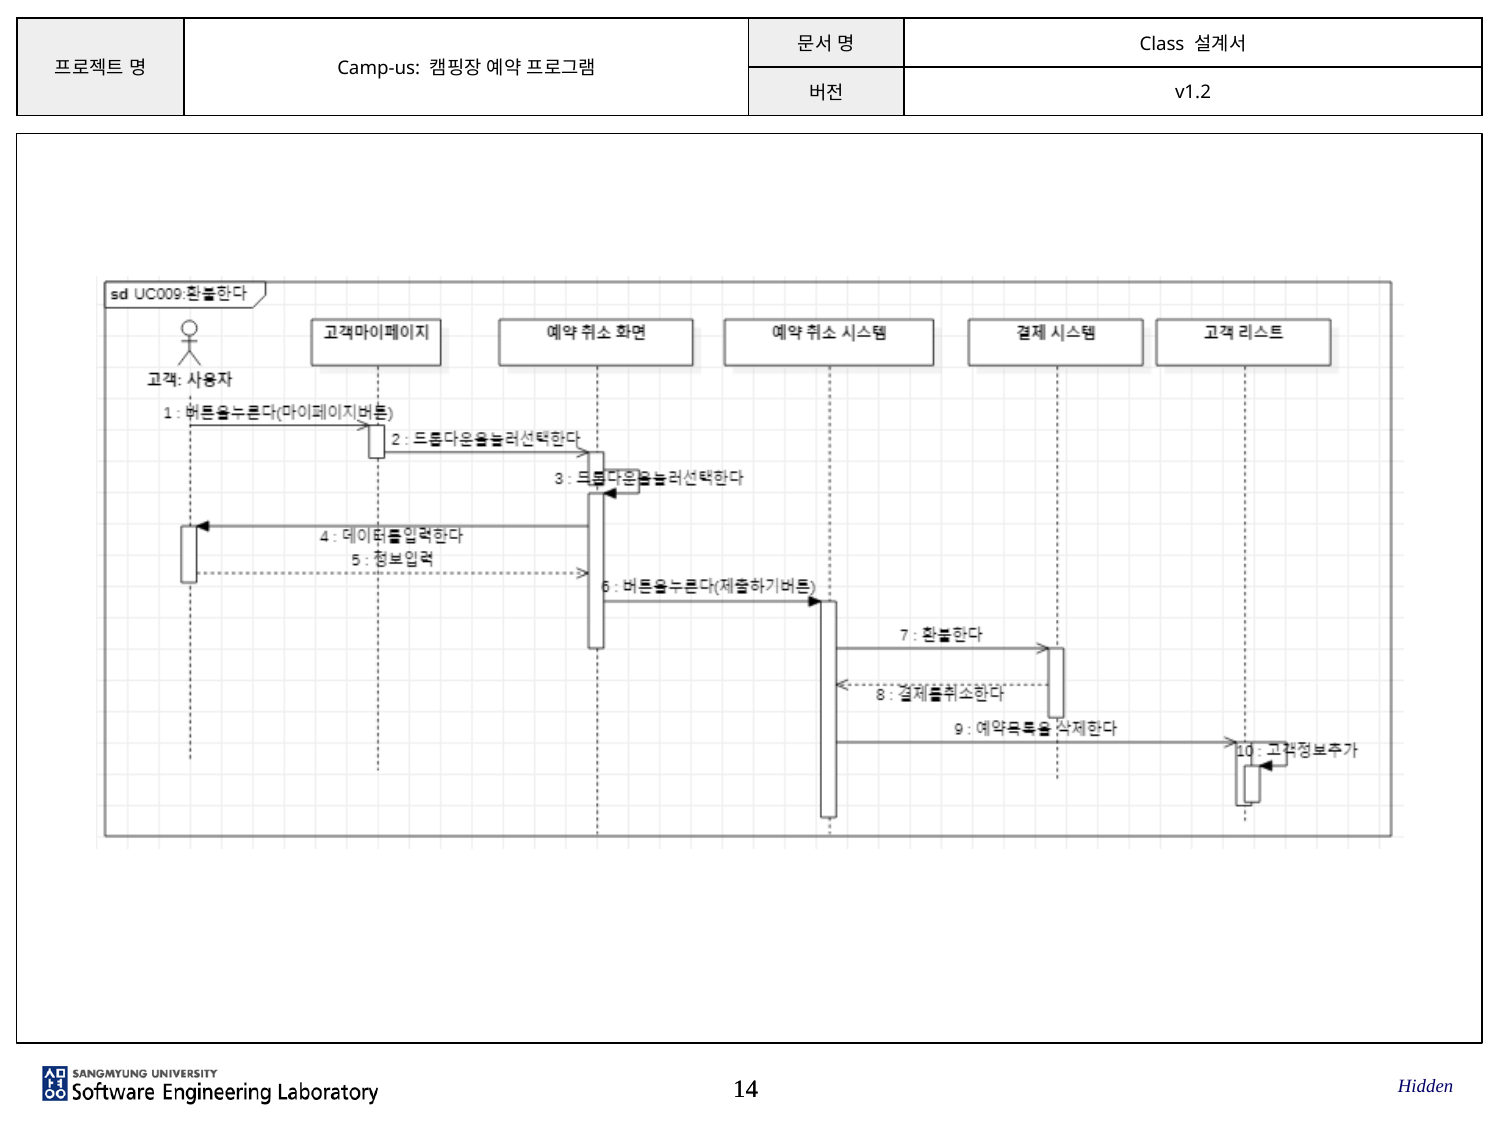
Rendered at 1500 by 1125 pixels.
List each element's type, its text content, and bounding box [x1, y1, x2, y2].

picture [96, 276, 1404, 849]
footer Hidden [994, 1060, 1454, 1110]
picture [42, 1066, 382, 1106]
